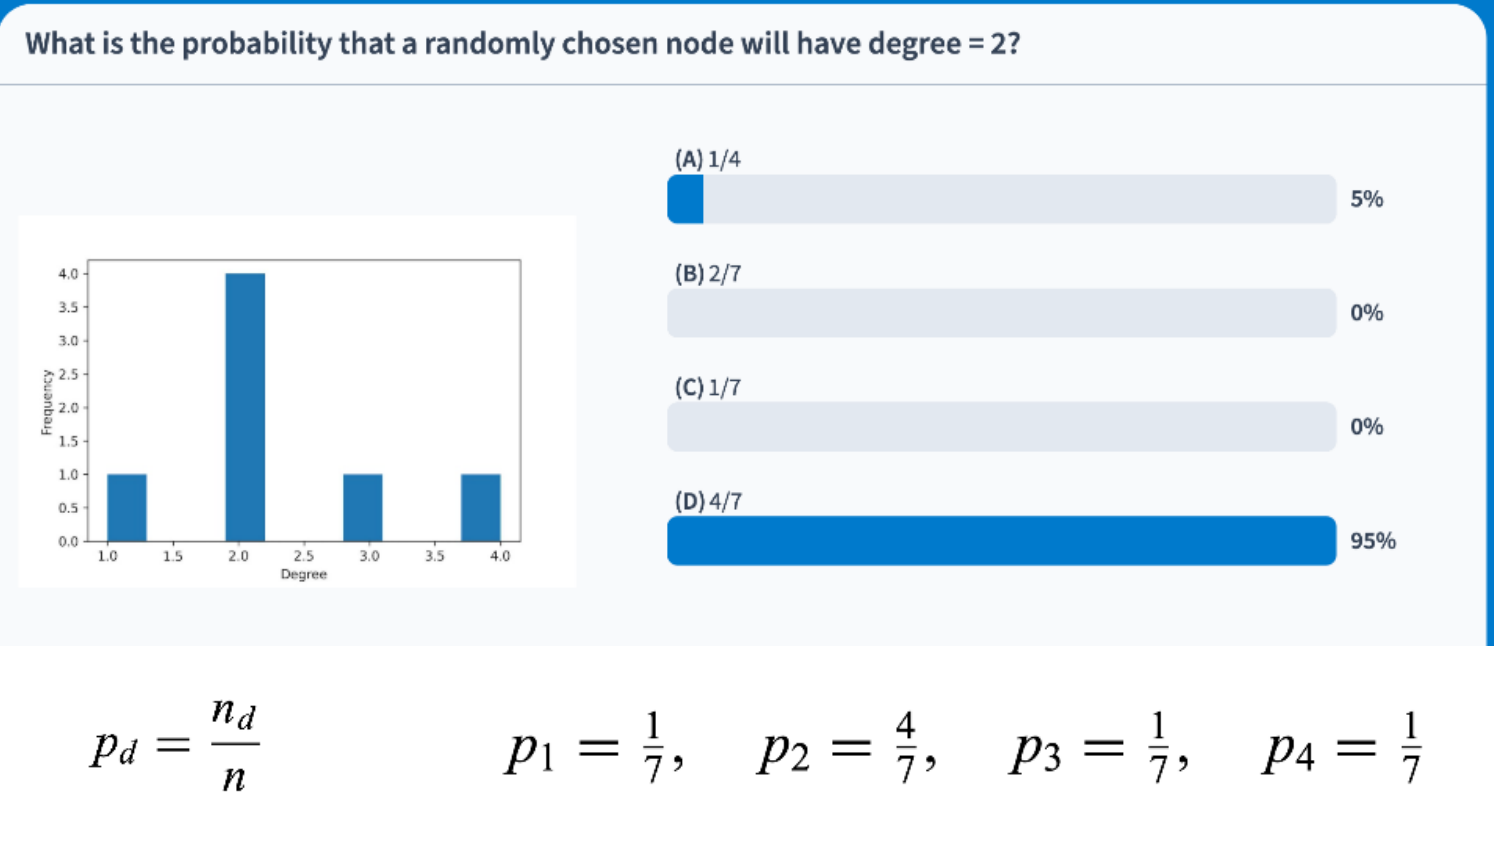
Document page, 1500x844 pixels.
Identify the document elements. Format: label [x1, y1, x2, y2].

picture [0, 0, 1495, 646]
picture [78, 684, 265, 807]
picture [498, 693, 1427, 803]
